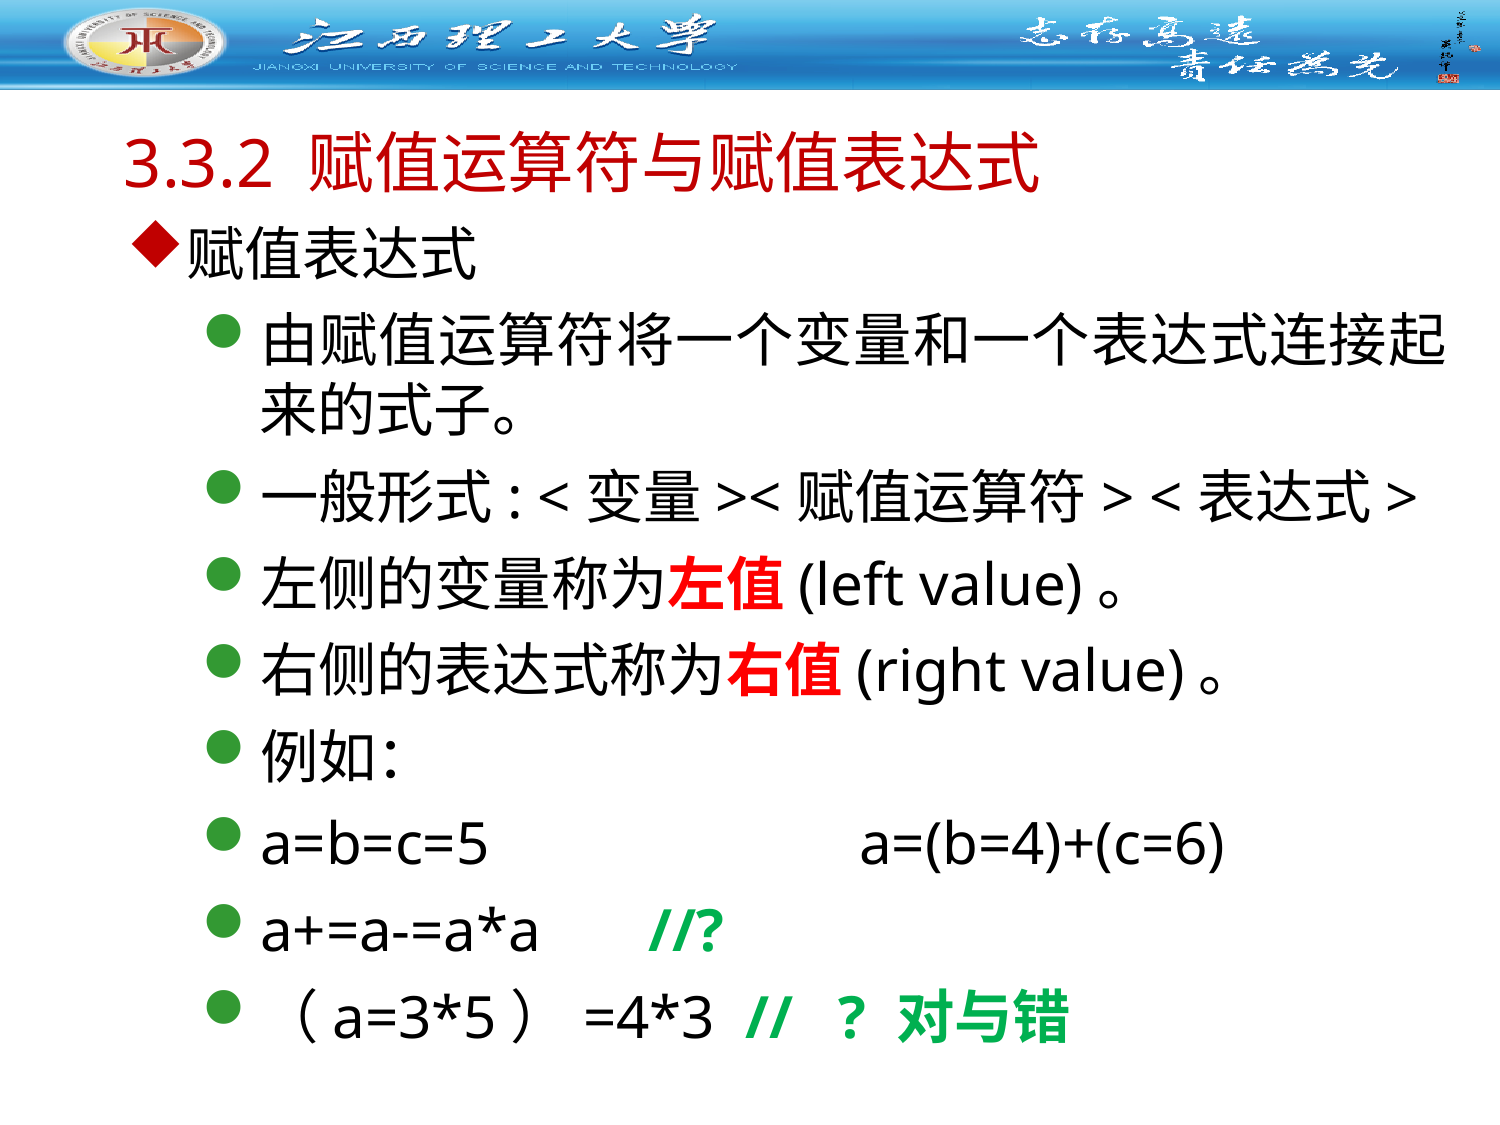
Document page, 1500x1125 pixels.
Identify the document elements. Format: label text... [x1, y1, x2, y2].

list 赋值表达式 由赋值运算符将一个变量和一个表达式连接起来的式子。 一般形式: <变量><赋值运算符> <表达式> 左侧的变量称为左值(left value)。 右侧的表达式称为右值(right value)。 例如： a=b=c=5 a=(b=4)+(c=6) a+=a-=a*a //? （a=3*5）=4*3 // ? 对与错 [112, 209, 1463, 1085]
text_box 3.3.2 赋值运算符与赋值表达式 [109, 113, 1057, 209]
picture [0, 0, 1500, 90]
